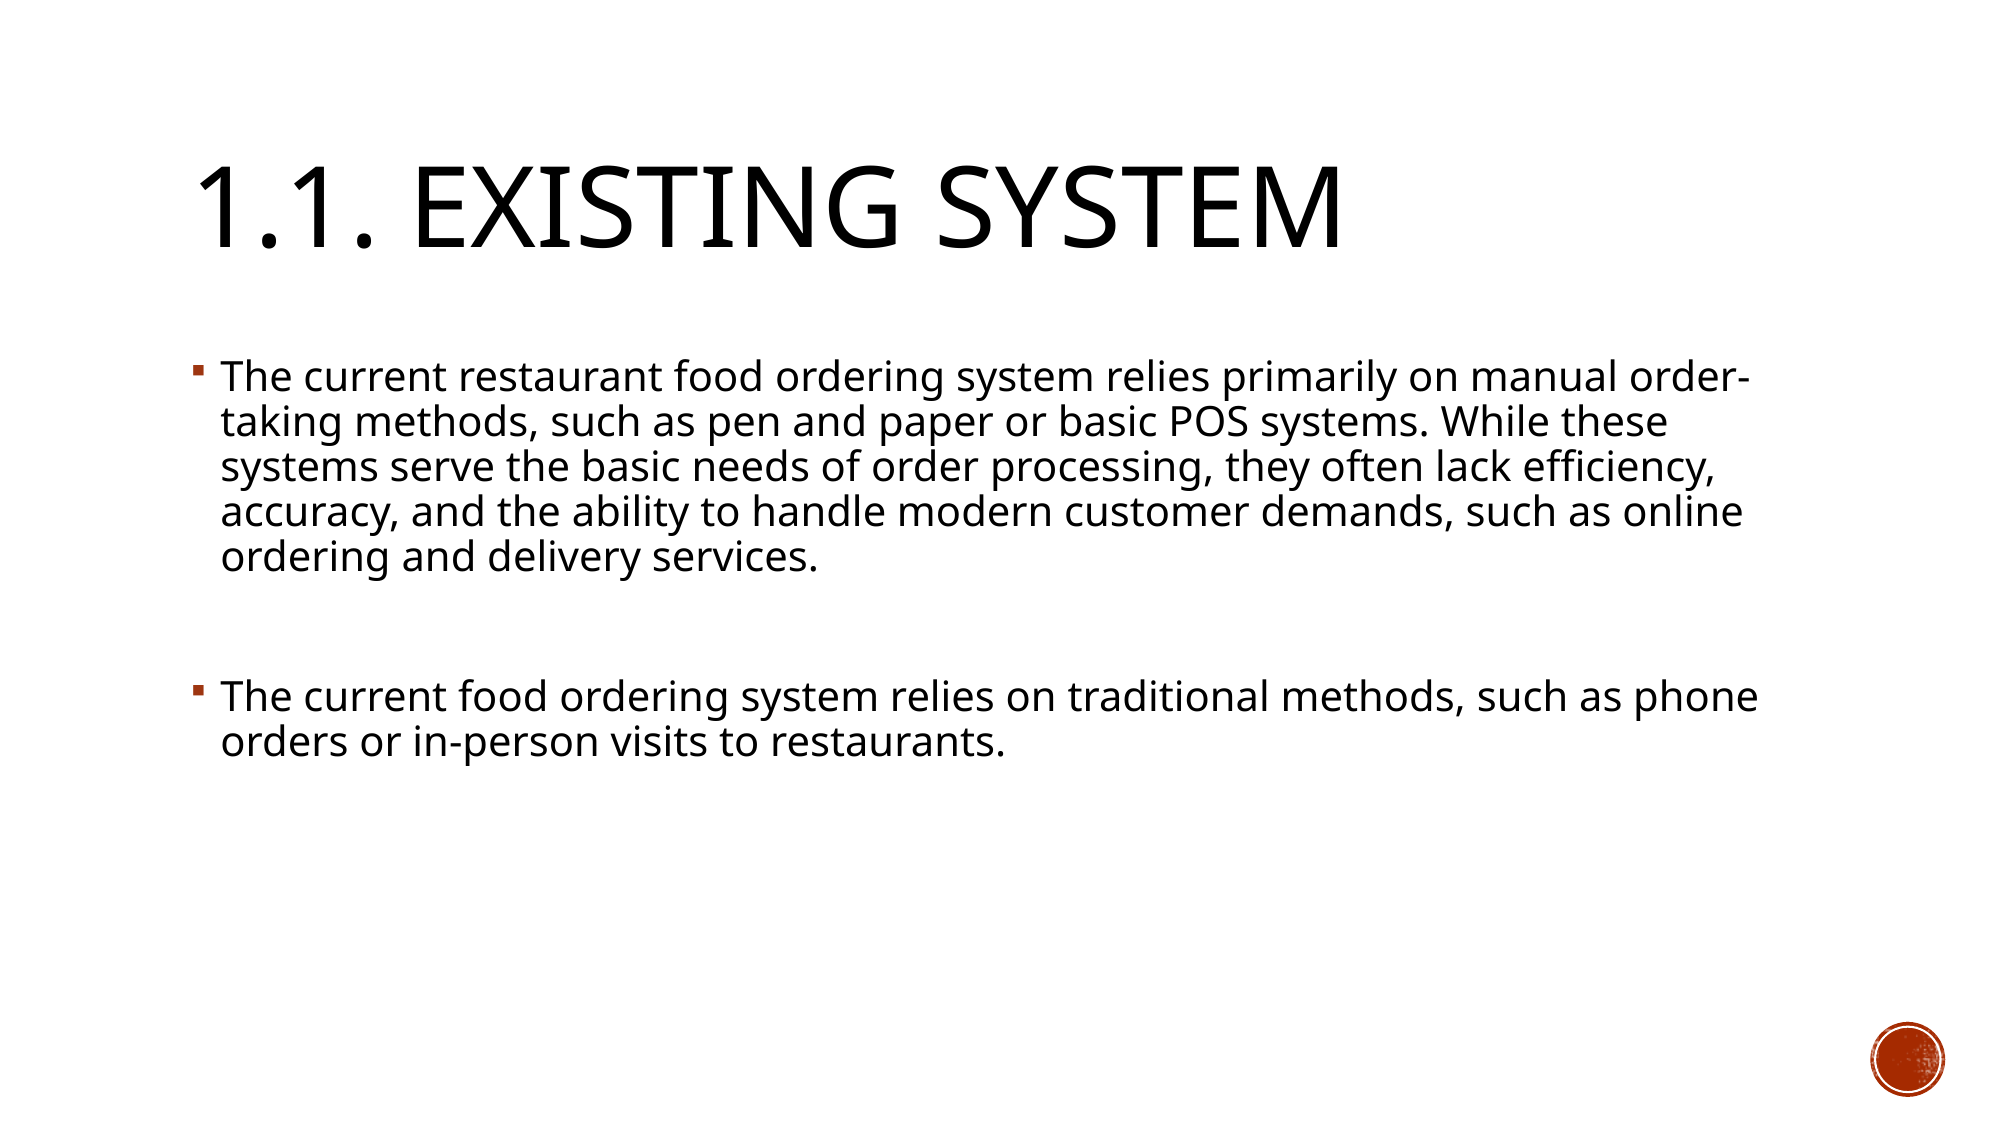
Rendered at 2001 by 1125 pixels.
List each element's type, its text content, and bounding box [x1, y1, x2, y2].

title 1.1. Existing System [175, 79, 1826, 344]
list The current restaurant food ordering system relies primarily on manual order-taking methods, such as pen and paper or basic POS systems. While these systems serve the basic needs of order processing, they often lack efficiency, accuracy, and the ability to handle modern customer demands, such as online ordering and delivery services. The current food ordering system relies on traditional methods, such as phone orders or in-person visits to restaurants. [175, 348, 1826, 1013]
